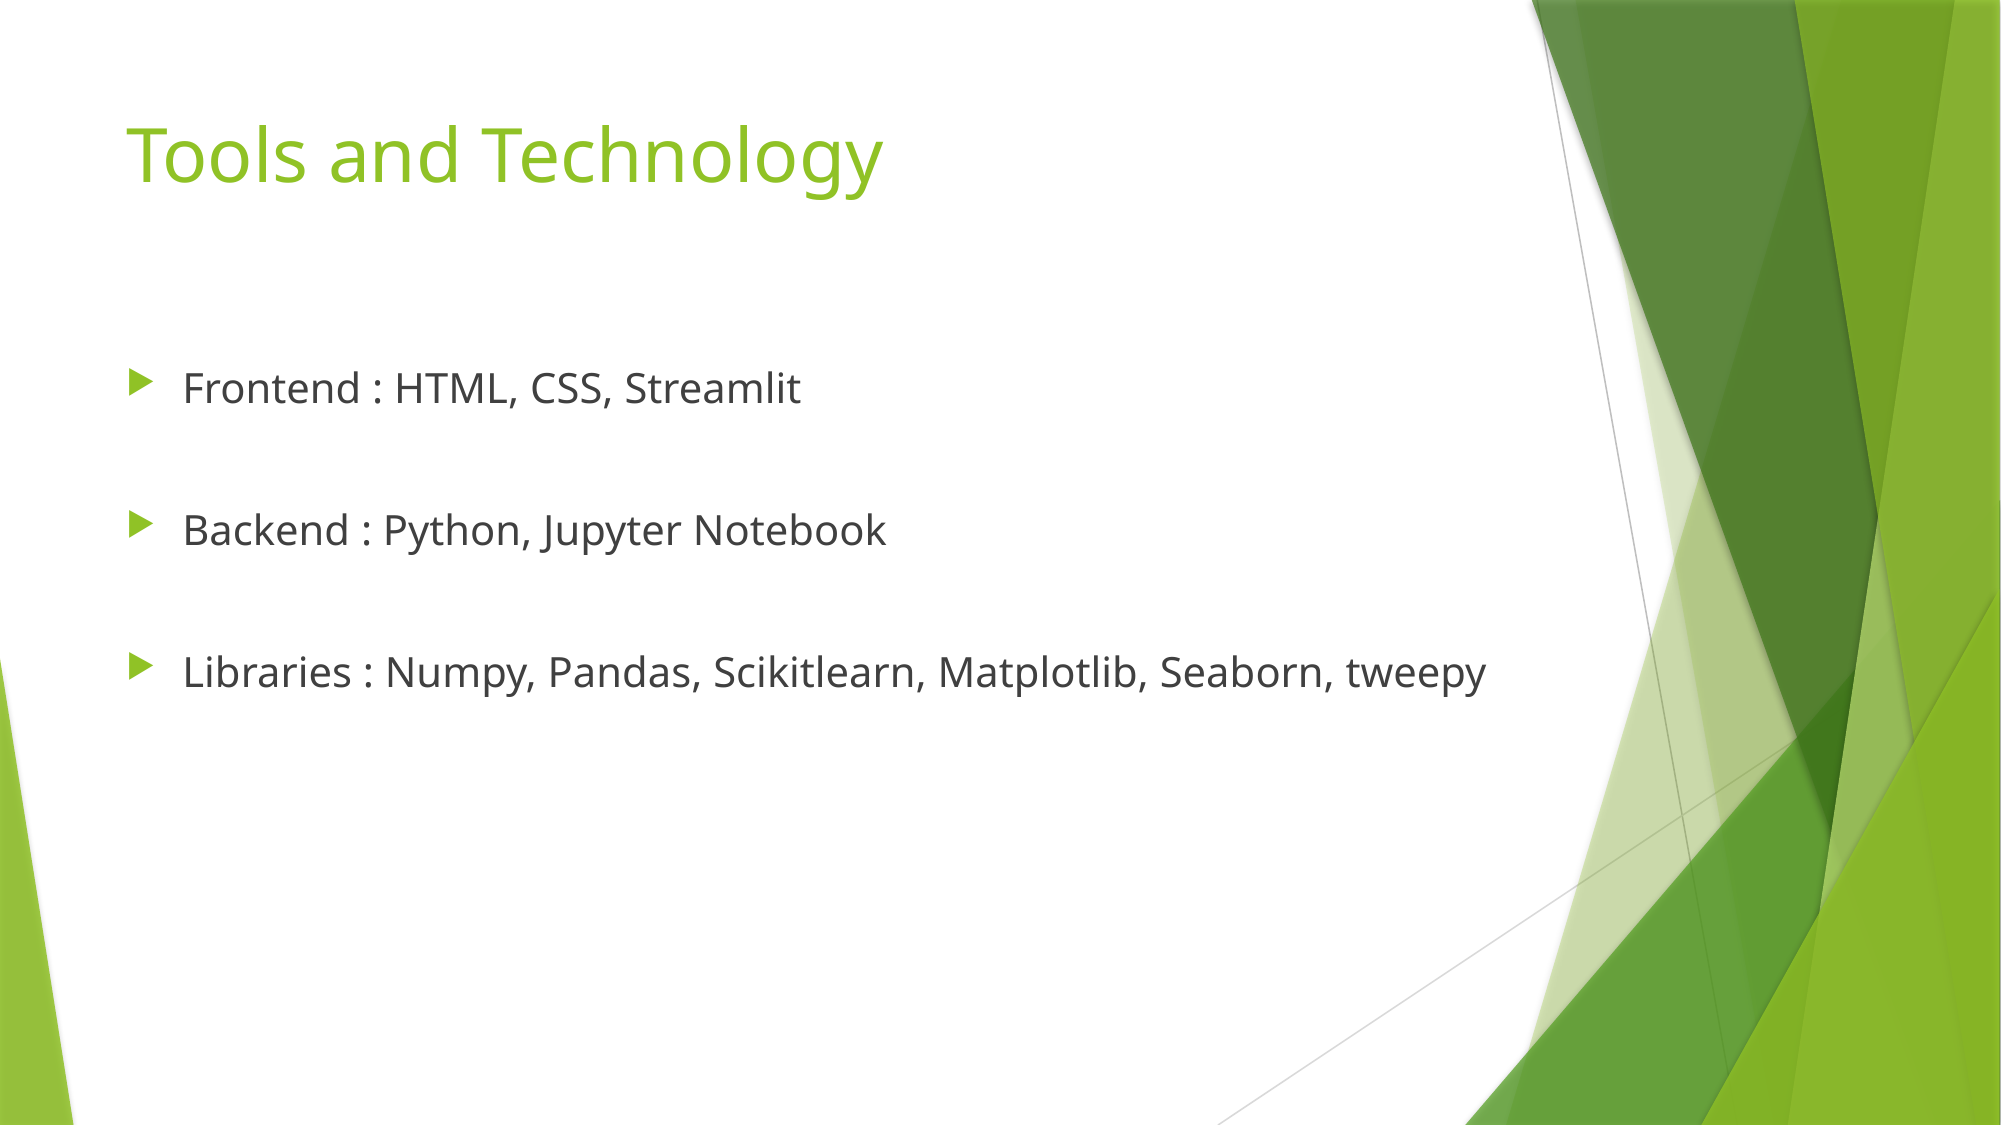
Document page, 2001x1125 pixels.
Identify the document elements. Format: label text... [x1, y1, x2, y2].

title Tools and Technology [111, 99, 1522, 317]
list Frontend : HTML, CSS, Streamlit Backend : Python, Jupyter Notebook Libraries : Numpy, Pandas, Scikitlearn, Matplotlib, Seaborn, tweepy [111, 354, 1522, 992]
